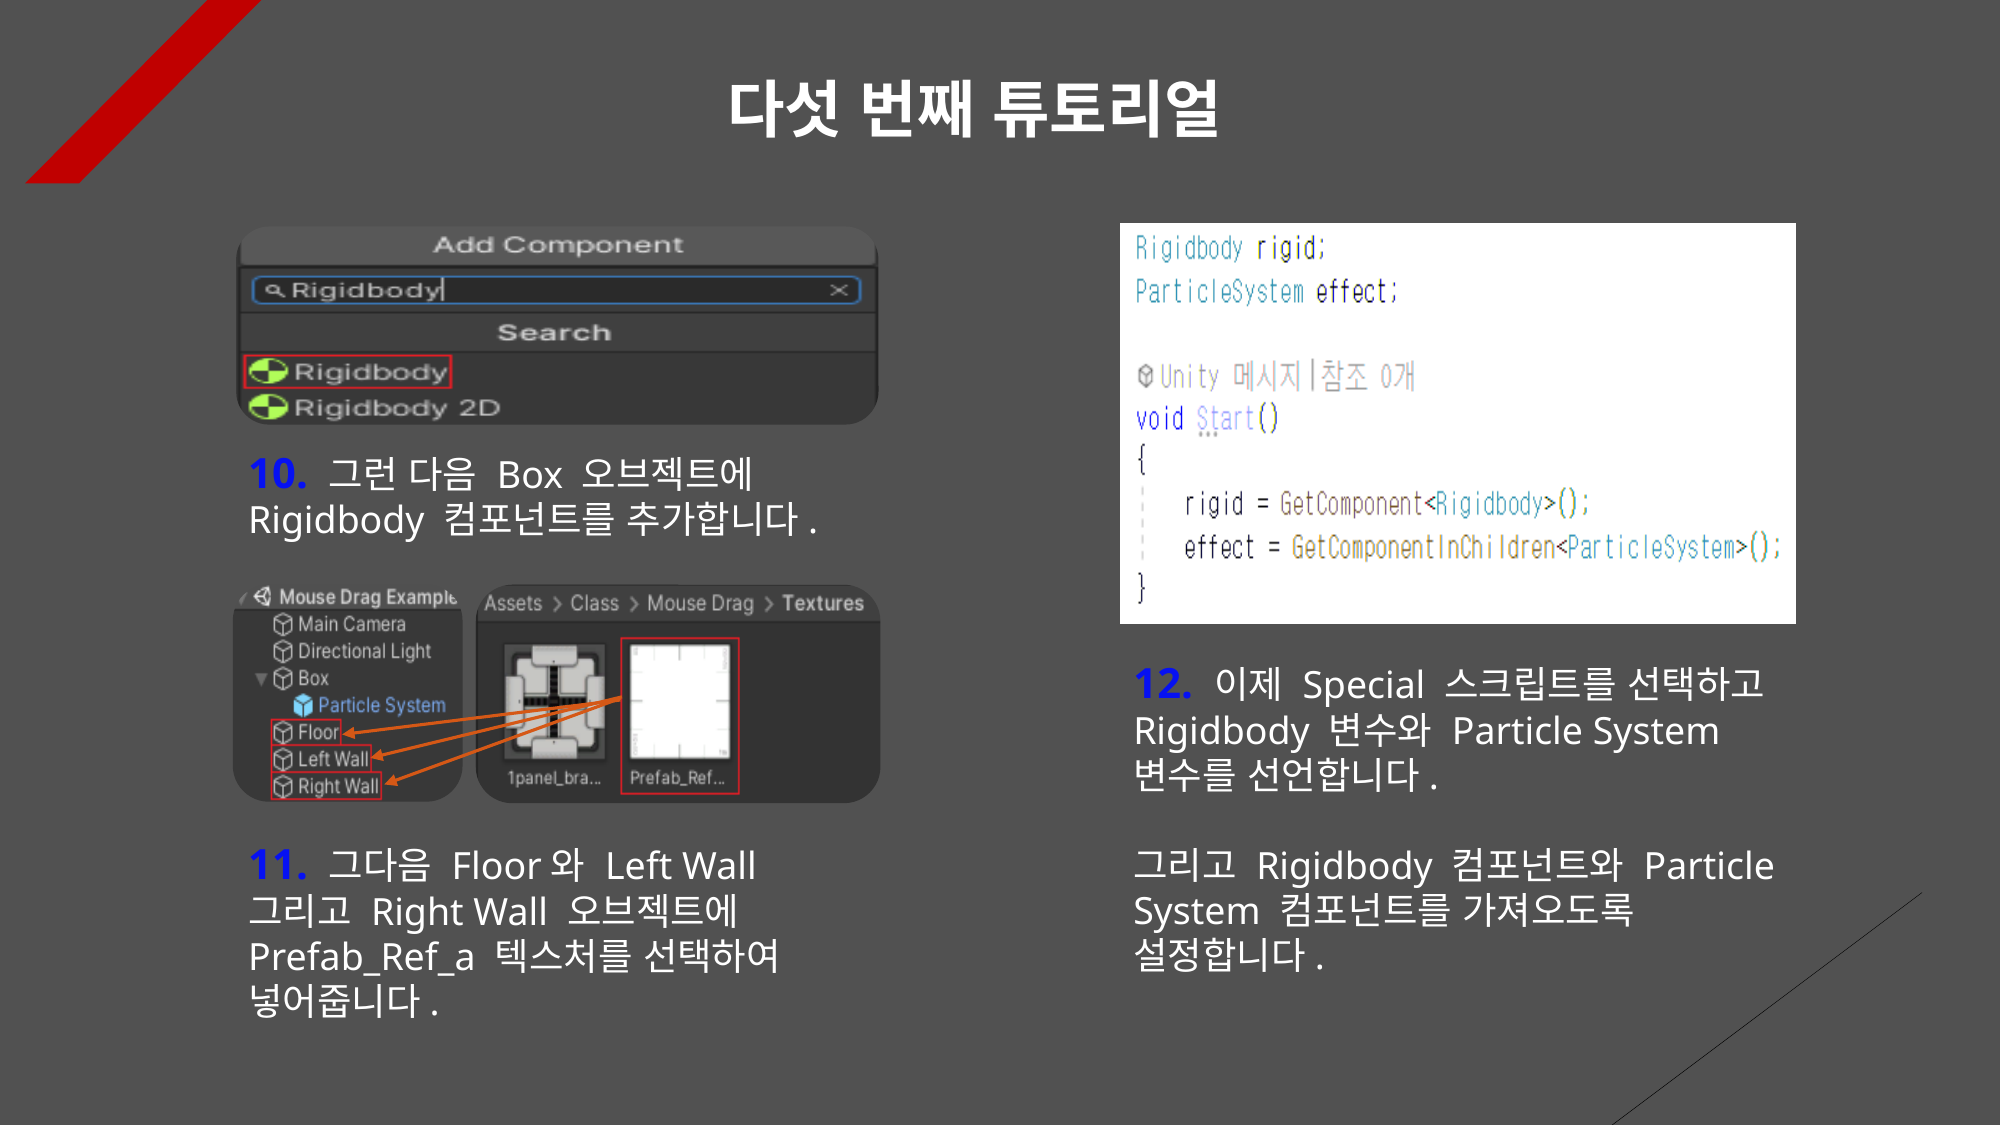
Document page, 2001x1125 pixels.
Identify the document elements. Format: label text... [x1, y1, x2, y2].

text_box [370, 696, 622, 758]
picture [475, 584, 881, 804]
text_box 11. 그다음 Floor와 Left Wall 그리고 Right Wall 오브젝트에 Prefab_Ref_a 텍스처를 선택하여 넣어줍니다. [233, 830, 878, 1031]
text_box 12. 이제 Special 스크립트를 선택하고 Rigidbody 변수와 Particle System 변수를 선언합니다. 그리고 Rigidbody 컴포넌트와 Particle System 컴포넌트를 가져오도록 설정합니다. [1118, 649, 1794, 985]
picture [232, 584, 463, 802]
picture [1120, 223, 1796, 624]
text_box 다섯 번째 튜토리얼 [712, 62, 1294, 154]
text_box 10. 그런 다음 Box 오브젝트에 Rigidbody 컴포넌트를 추가합니다. [233, 438, 881, 550]
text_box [342, 699, 621, 735]
picture [236, 226, 879, 425]
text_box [384, 758, 621, 785]
